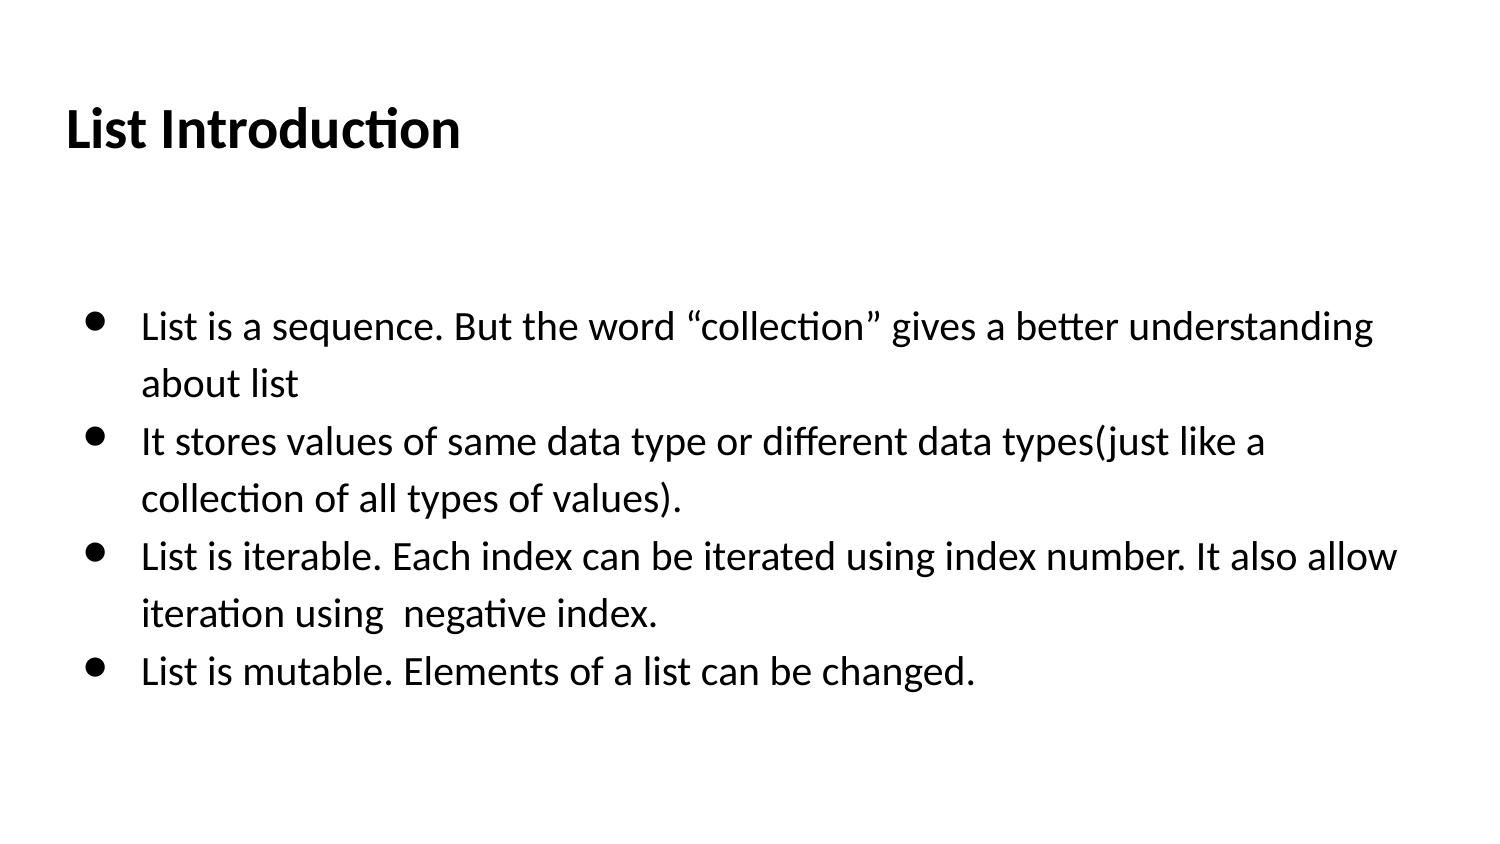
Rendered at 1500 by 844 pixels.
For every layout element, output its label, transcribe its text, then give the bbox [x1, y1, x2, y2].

title List Introduction [51, 72, 1449, 167]
list List is a sequence. But the word “collection” gives a better understanding about list It stores values of same data type or different data types(just like a collection of all types of values). List is iterable. Each index can be iterated using index number. It also allow iteration using negative index. List is mutable. Elements of a list can be changed. [51, 189, 1449, 796]
